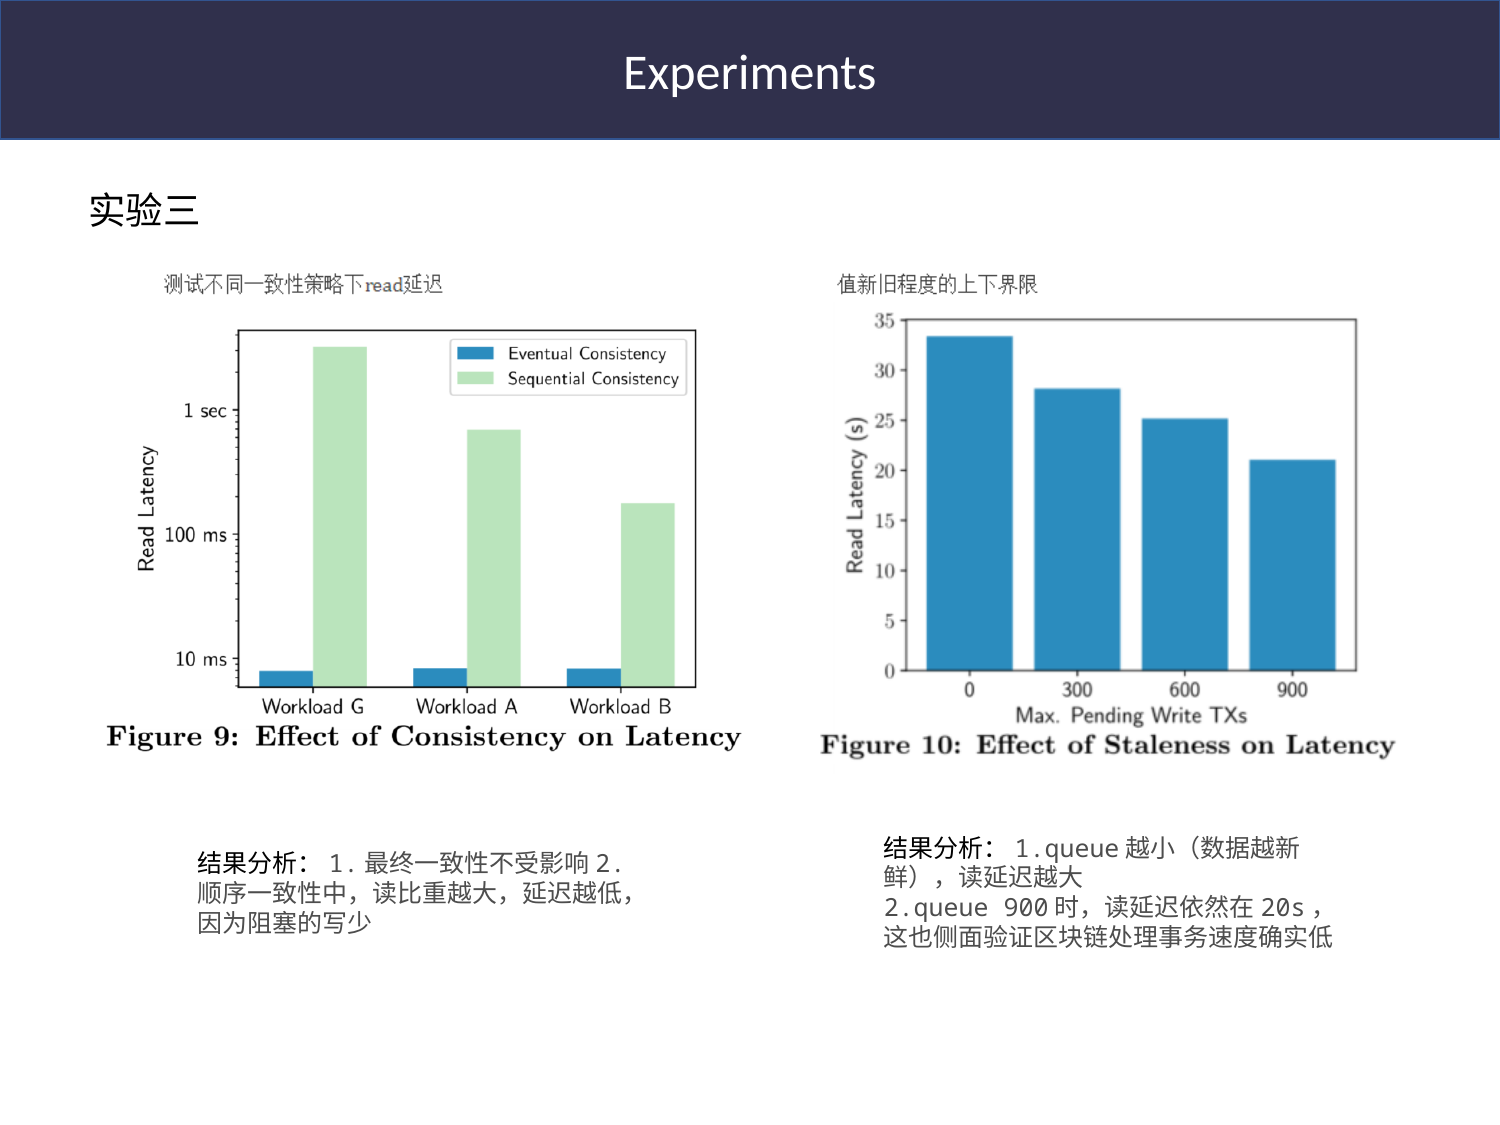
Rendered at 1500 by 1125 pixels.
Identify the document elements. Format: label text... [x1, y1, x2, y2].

text_box 实验三 [73, 179, 219, 240]
picture [786, 261, 1436, 774]
picture [91, 320, 759, 761]
text_box Experiments [0, 0, 1500, 140]
picture [162, 267, 445, 302]
text_box 结果分析：1.最终一致性不受影响2.顺序一致性中，读比重越大，延迟越低，因为阻塞的写少 [182, 840, 668, 1020]
text_box 结果分析：1.queue越小（数据越新鲜），读延迟越大 2.queue 900时，读延迟依然在20s，这也侧面验证区块链处理事务速度确实低 [868, 824, 1354, 1035]
